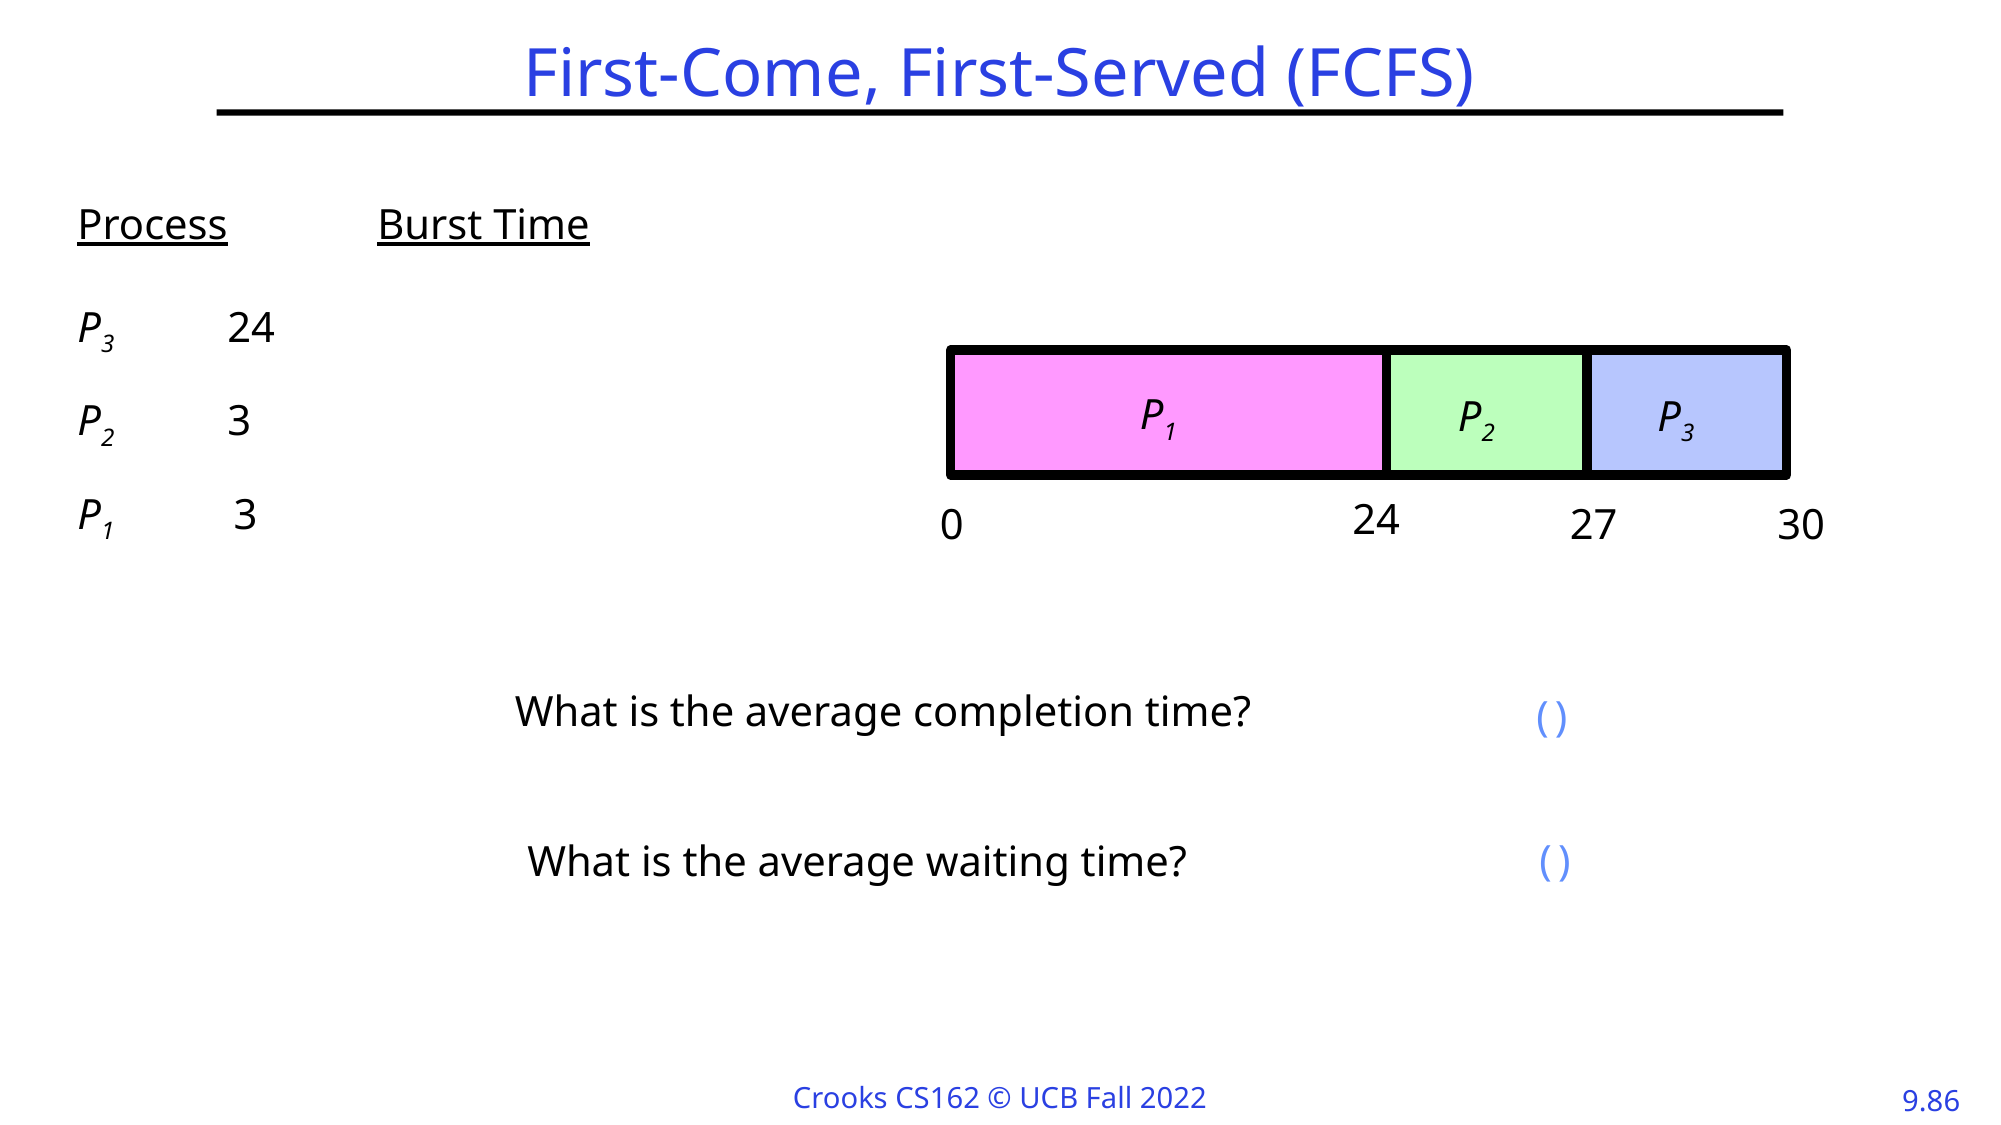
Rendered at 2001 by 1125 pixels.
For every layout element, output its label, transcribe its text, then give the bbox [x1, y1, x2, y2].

text_box P3 [1642, 387, 1730, 438]
title First-Come, First-Served (FCFS) [0, 37, 2000, 113]
text_box 0 [924, 500, 1013, 550]
text_box P1 [1124, 386, 1213, 437]
list Process Burst Time P3 24 P2 3 P1 3 [62, 200, 819, 625]
text_box 27 [1555, 500, 1661, 551]
text_box [950, 350, 1387, 475]
text_box [1387, 350, 1587, 475]
text_box [1587, 350, 1787, 475]
text_box What is the average completion time? [500, 687, 1600, 1113]
text_box 24 [1337, 495, 1443, 546]
text_box 30 [1762, 500, 1913, 550]
text_box What is the average waiting time? [512, 837, 1613, 1125]
text_box P2 [1443, 387, 1531, 438]
